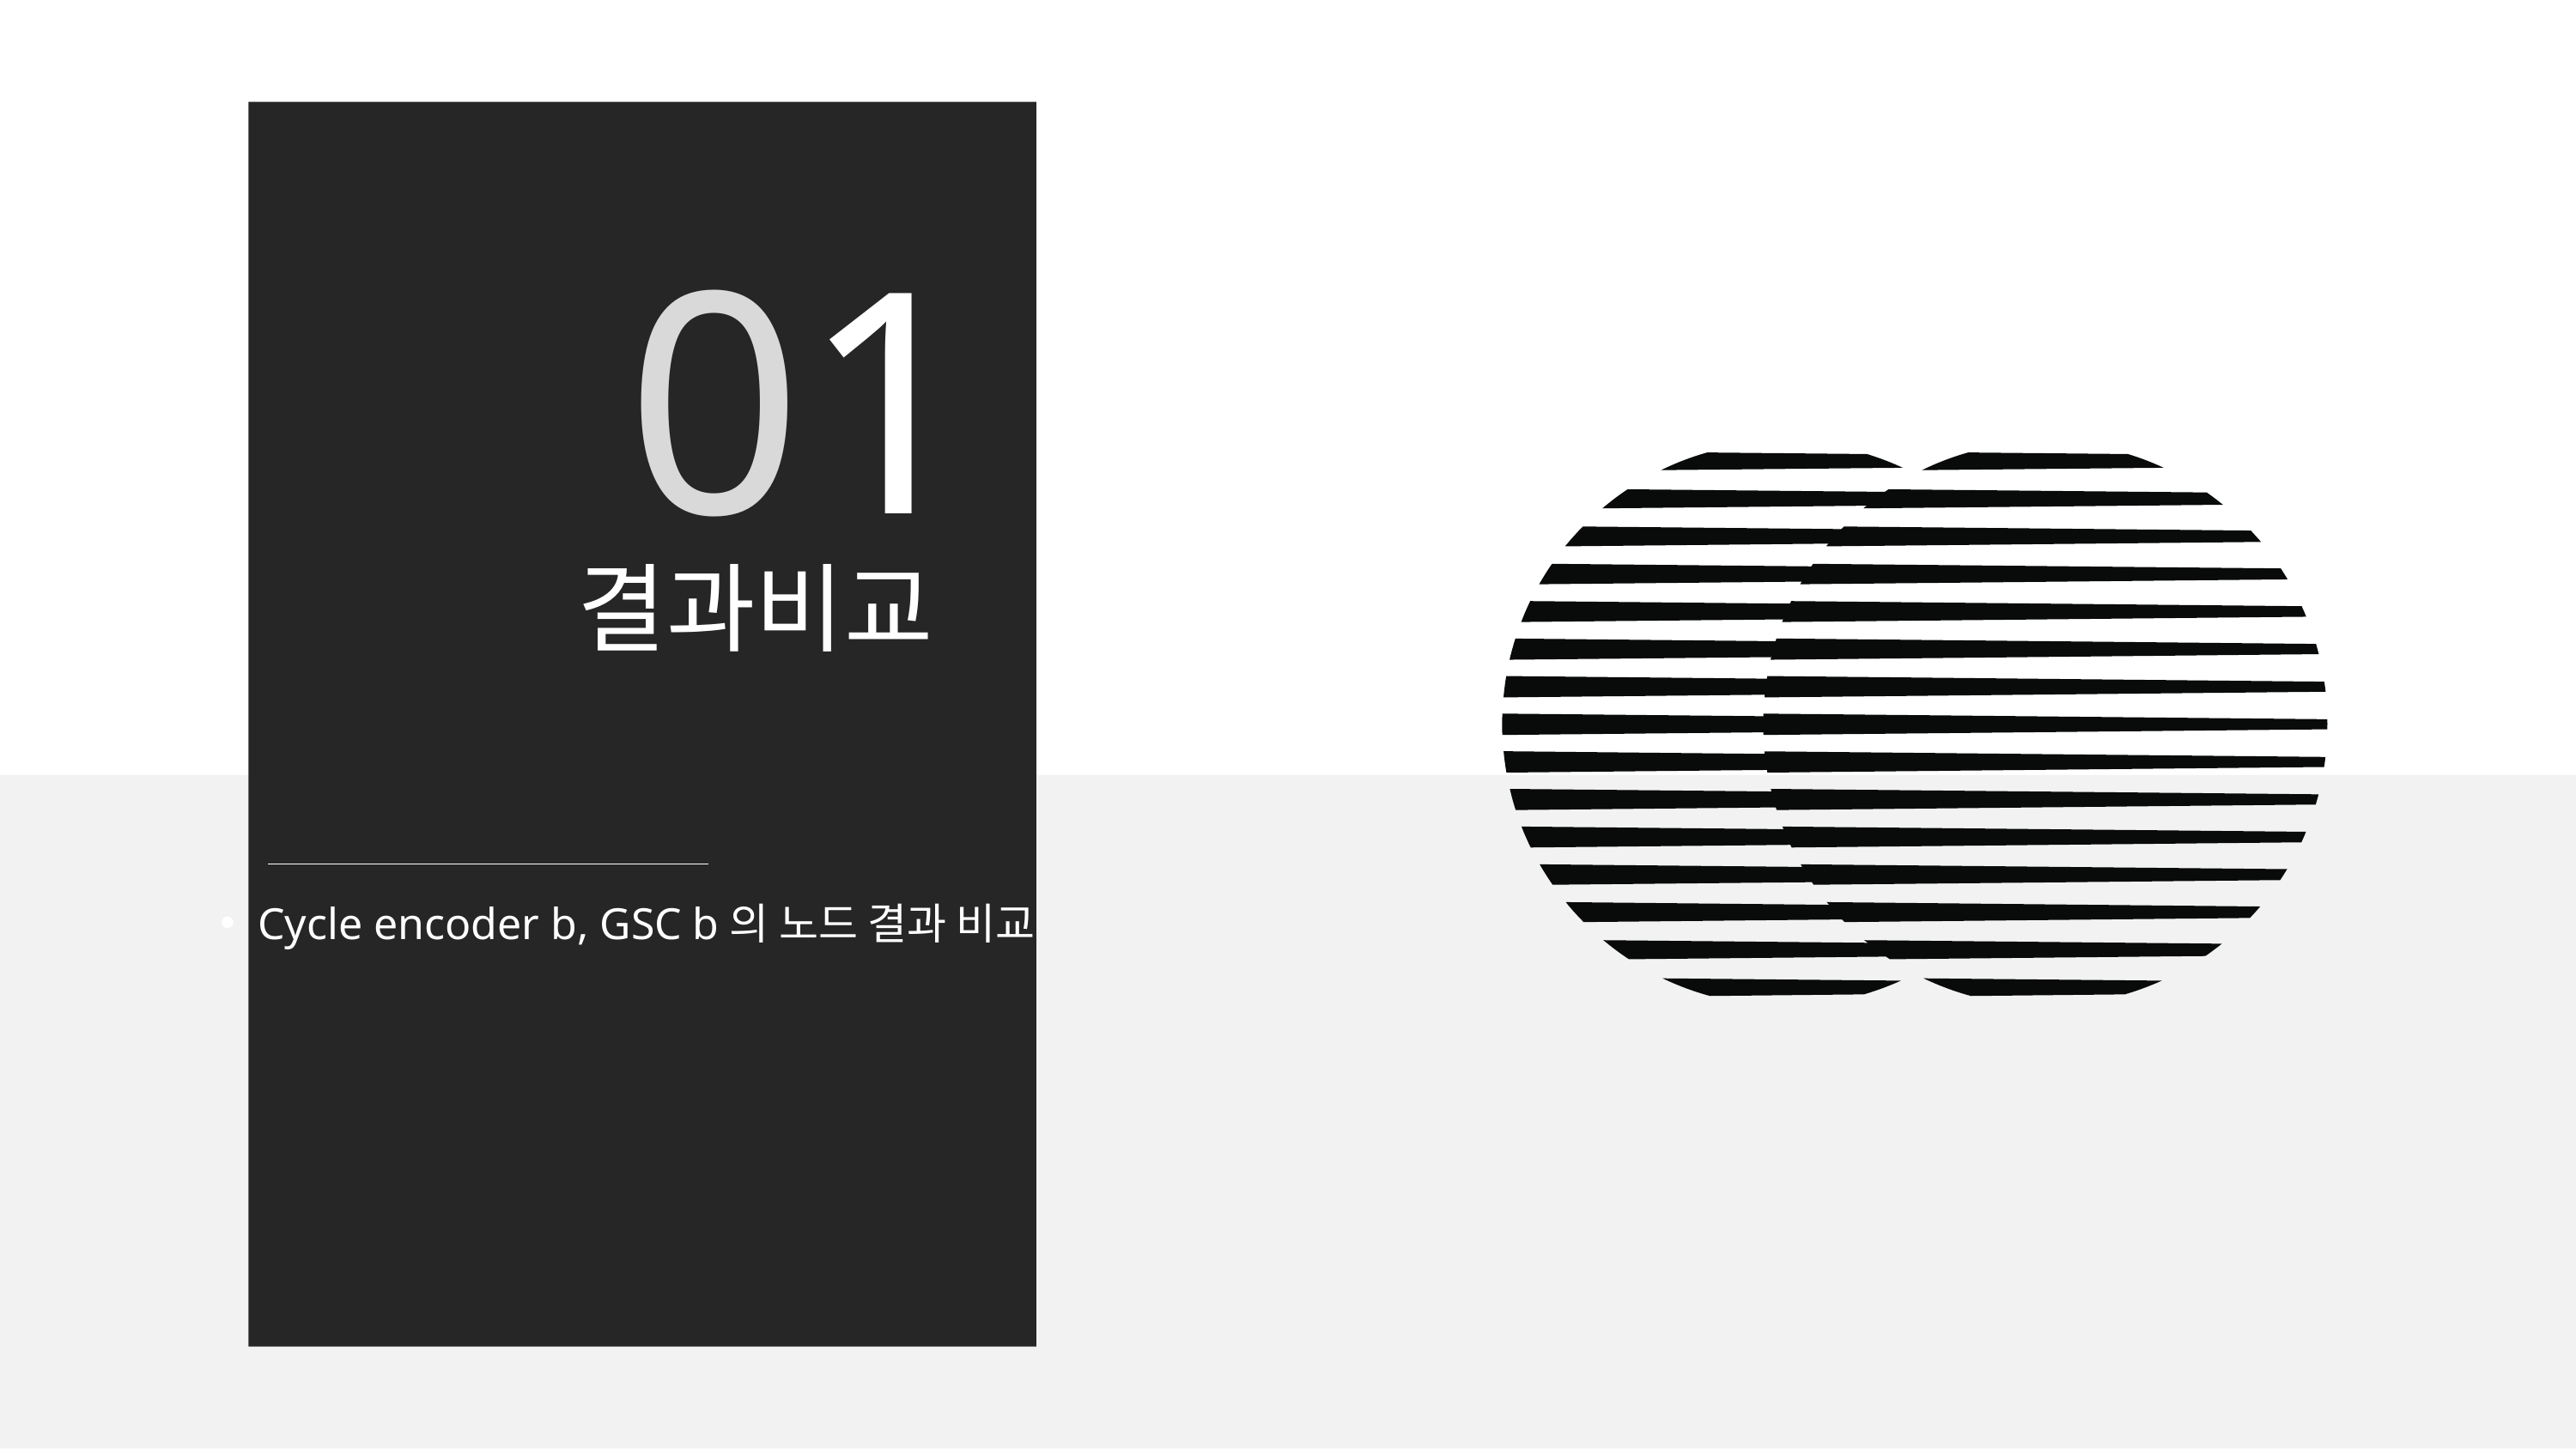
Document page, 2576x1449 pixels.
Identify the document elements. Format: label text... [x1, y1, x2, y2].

text_box 결과비교 [406, 541, 946, 670]
text_box 01 [452, 198, 992, 582]
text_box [0, 864, 1048, 1024]
